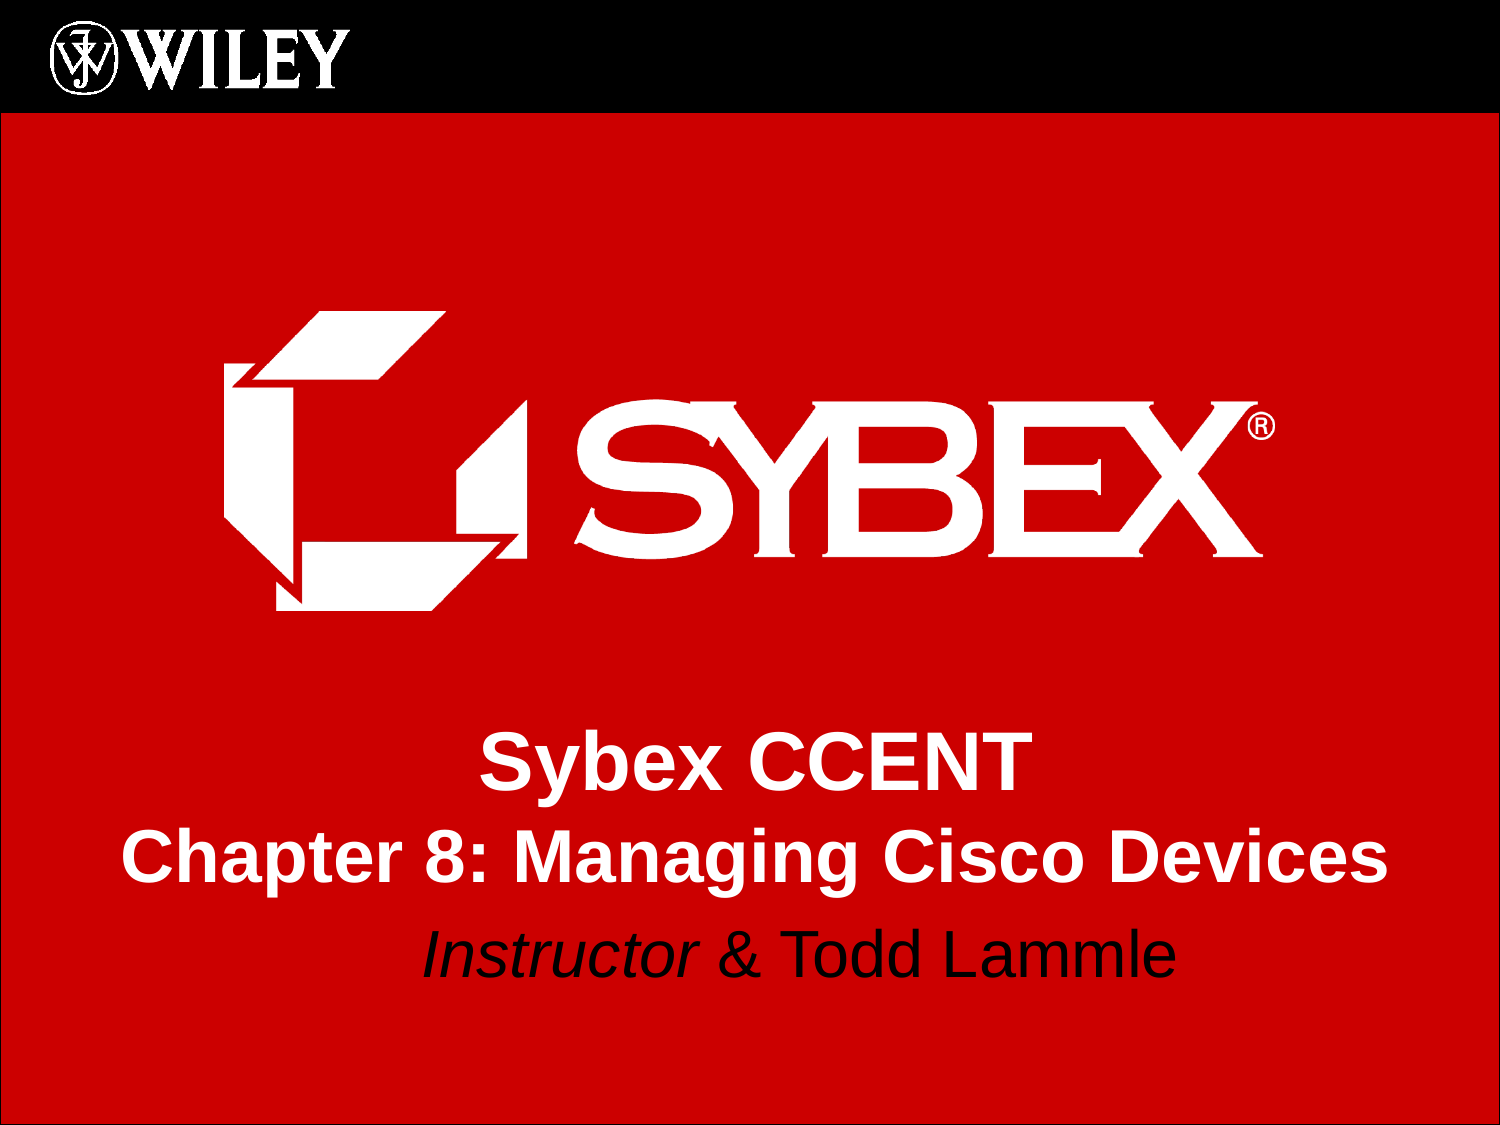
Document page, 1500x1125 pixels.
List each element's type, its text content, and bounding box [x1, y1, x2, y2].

picture [224, 311, 1276, 611]
text_box [0, 113, 1500, 1125]
subtitle Instructor & Todd Lammle [350, 912, 1250, 983]
picture [49, 21, 351, 95]
text_box [0, 0, 1500, 113]
text_box Sybex CCENT Chapter 8: Managing Cisco Devices [99, 699, 1413, 905]
